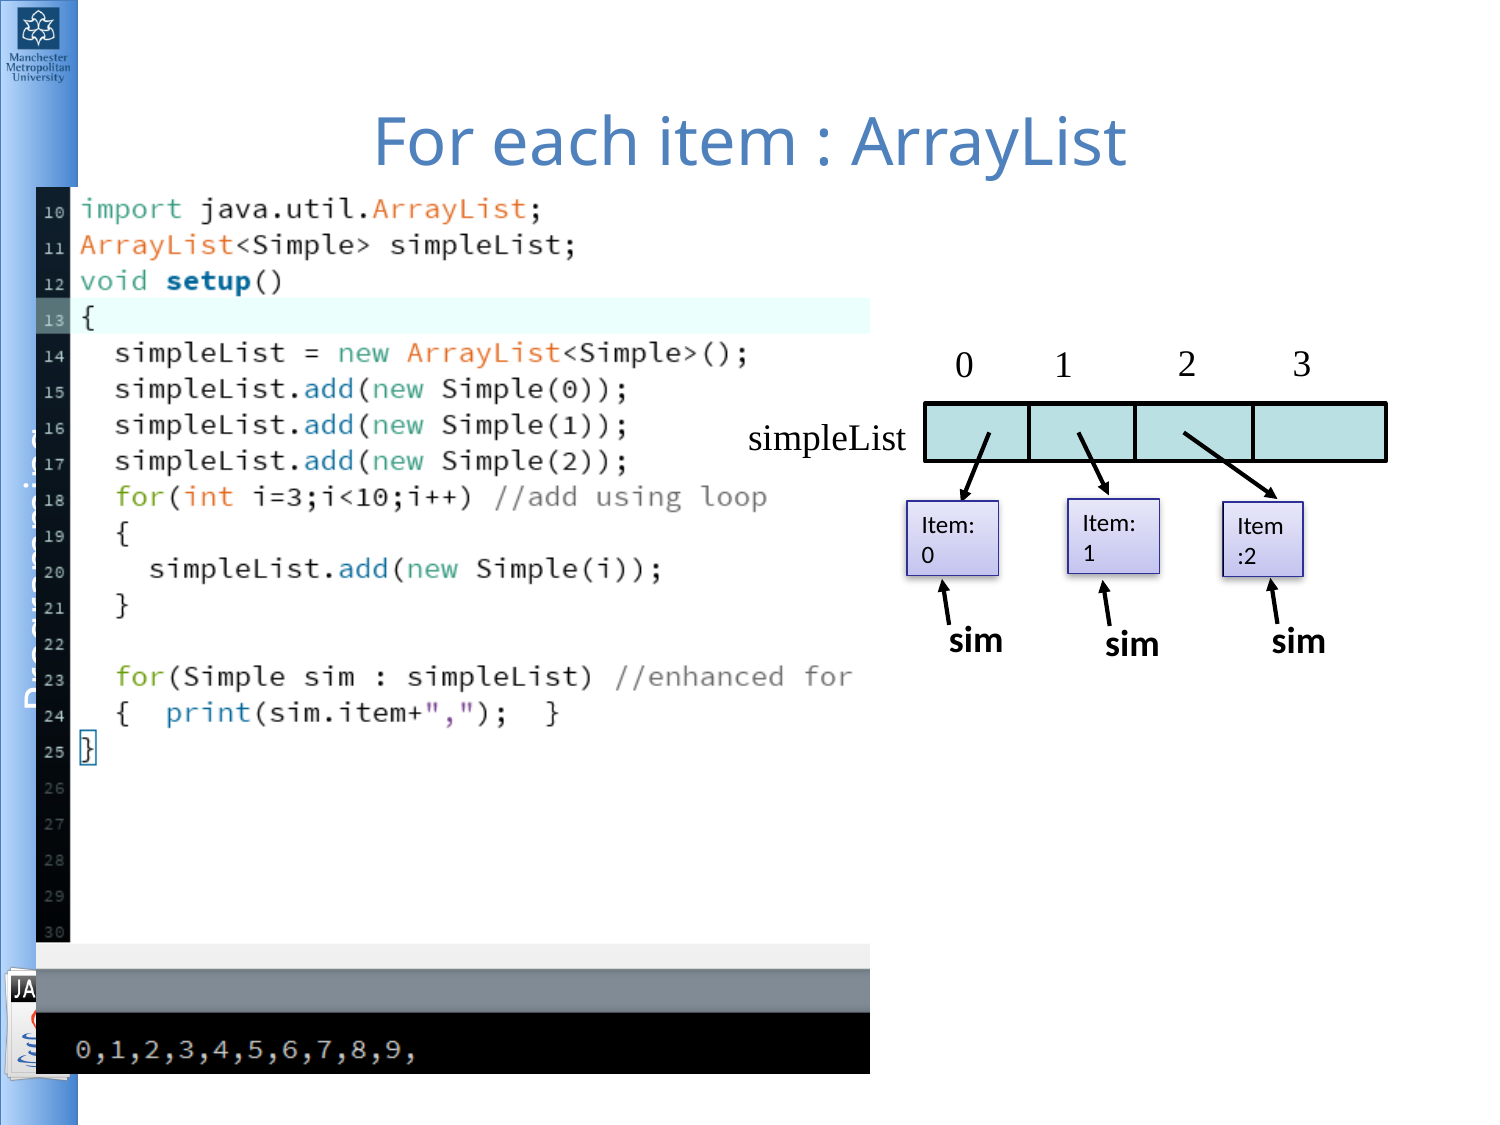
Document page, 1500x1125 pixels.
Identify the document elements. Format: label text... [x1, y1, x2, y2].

text_box 2 [1163, 331, 1212, 391]
text_box Item: 1 [1067, 498, 1160, 574]
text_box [1078, 432, 1110, 496]
text_box [1031, 403, 1133, 462]
text_box 3 [1277, 331, 1327, 391]
text_box simpleList [875, 405, 922, 465]
text_box Item: 0 [906, 500, 999, 576]
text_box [1183, 432, 1278, 500]
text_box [1089, 579, 1176, 673]
picture [5, 7, 70, 83]
text_box [924, 403, 1027, 462]
title For each item : ArrayList [75, 45, 1425, 233]
text_box Item:2 [1222, 501, 1304, 577]
picture [0, 187, 870, 1082]
text_box 1 [1039, 332, 1088, 393]
text_box 0 [940, 332, 989, 393]
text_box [1256, 577, 1343, 670]
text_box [960, 432, 990, 503]
text_box [1255, 403, 1384, 462]
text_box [933, 578, 1020, 669]
text_box [1137, 403, 1251, 462]
